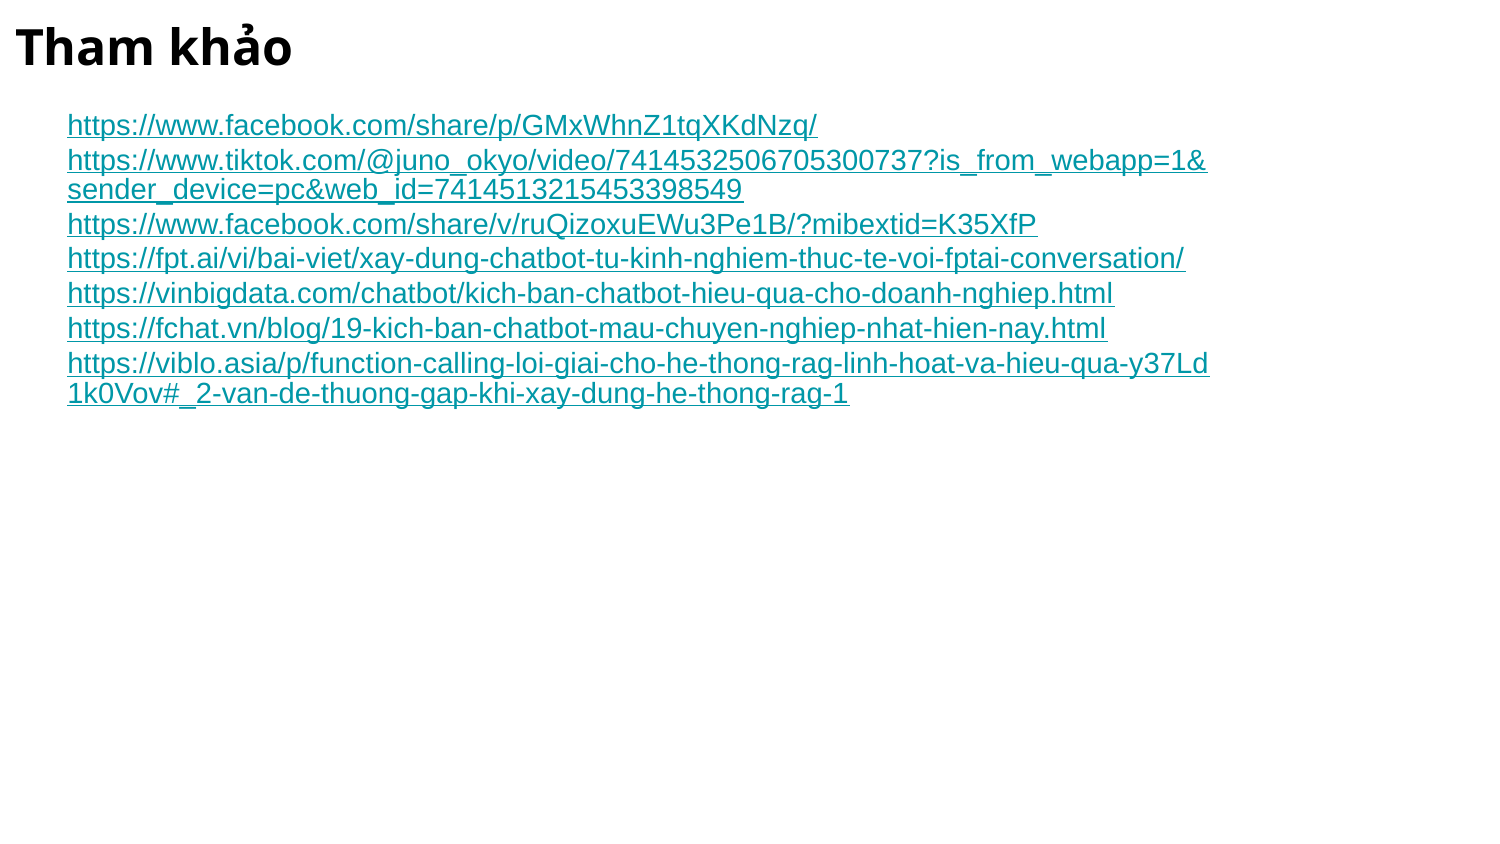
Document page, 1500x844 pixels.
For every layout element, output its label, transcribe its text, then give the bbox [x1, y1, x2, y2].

text_box Tham khảo [0, 0, 768, 90]
text_box https://www.facebook.com/share/p/GMxWhnZ1tqXKdNzq/ https://www.tiktok.com/@juno_okyo/video/7414532506705300737?is_from_webapp=1&sender_device=pc&web_id=7414513215453398549 https://www.facebook.com/share/v/ruQizoxuEWu3Pe1B/?mibextid=K35XfP https://fpt.ai/vi/bai-viet/xay-dung-chatbot-tu-kinh-nghiem-thuc-te-voi-fptai-conversation/ https://vinbigdata.com/chatbot/kich-ban-chatbot-hieu-qua-cho-doanh-nghiep.html https://fchat.vn/blog/19-kich-ban-chatbot-mau-chuyen-nghiep-nhat-hien-nay.html https://viblo.asia/p/function-calling-loi-giai-cho-he-thong-rag-linh-hoat-va-hieu-qua-y37Ld1k0Vov#_2-van-de-thuong-gap-khi-xay-dung-he-thong-rag-1 [52, 90, 1230, 401]
